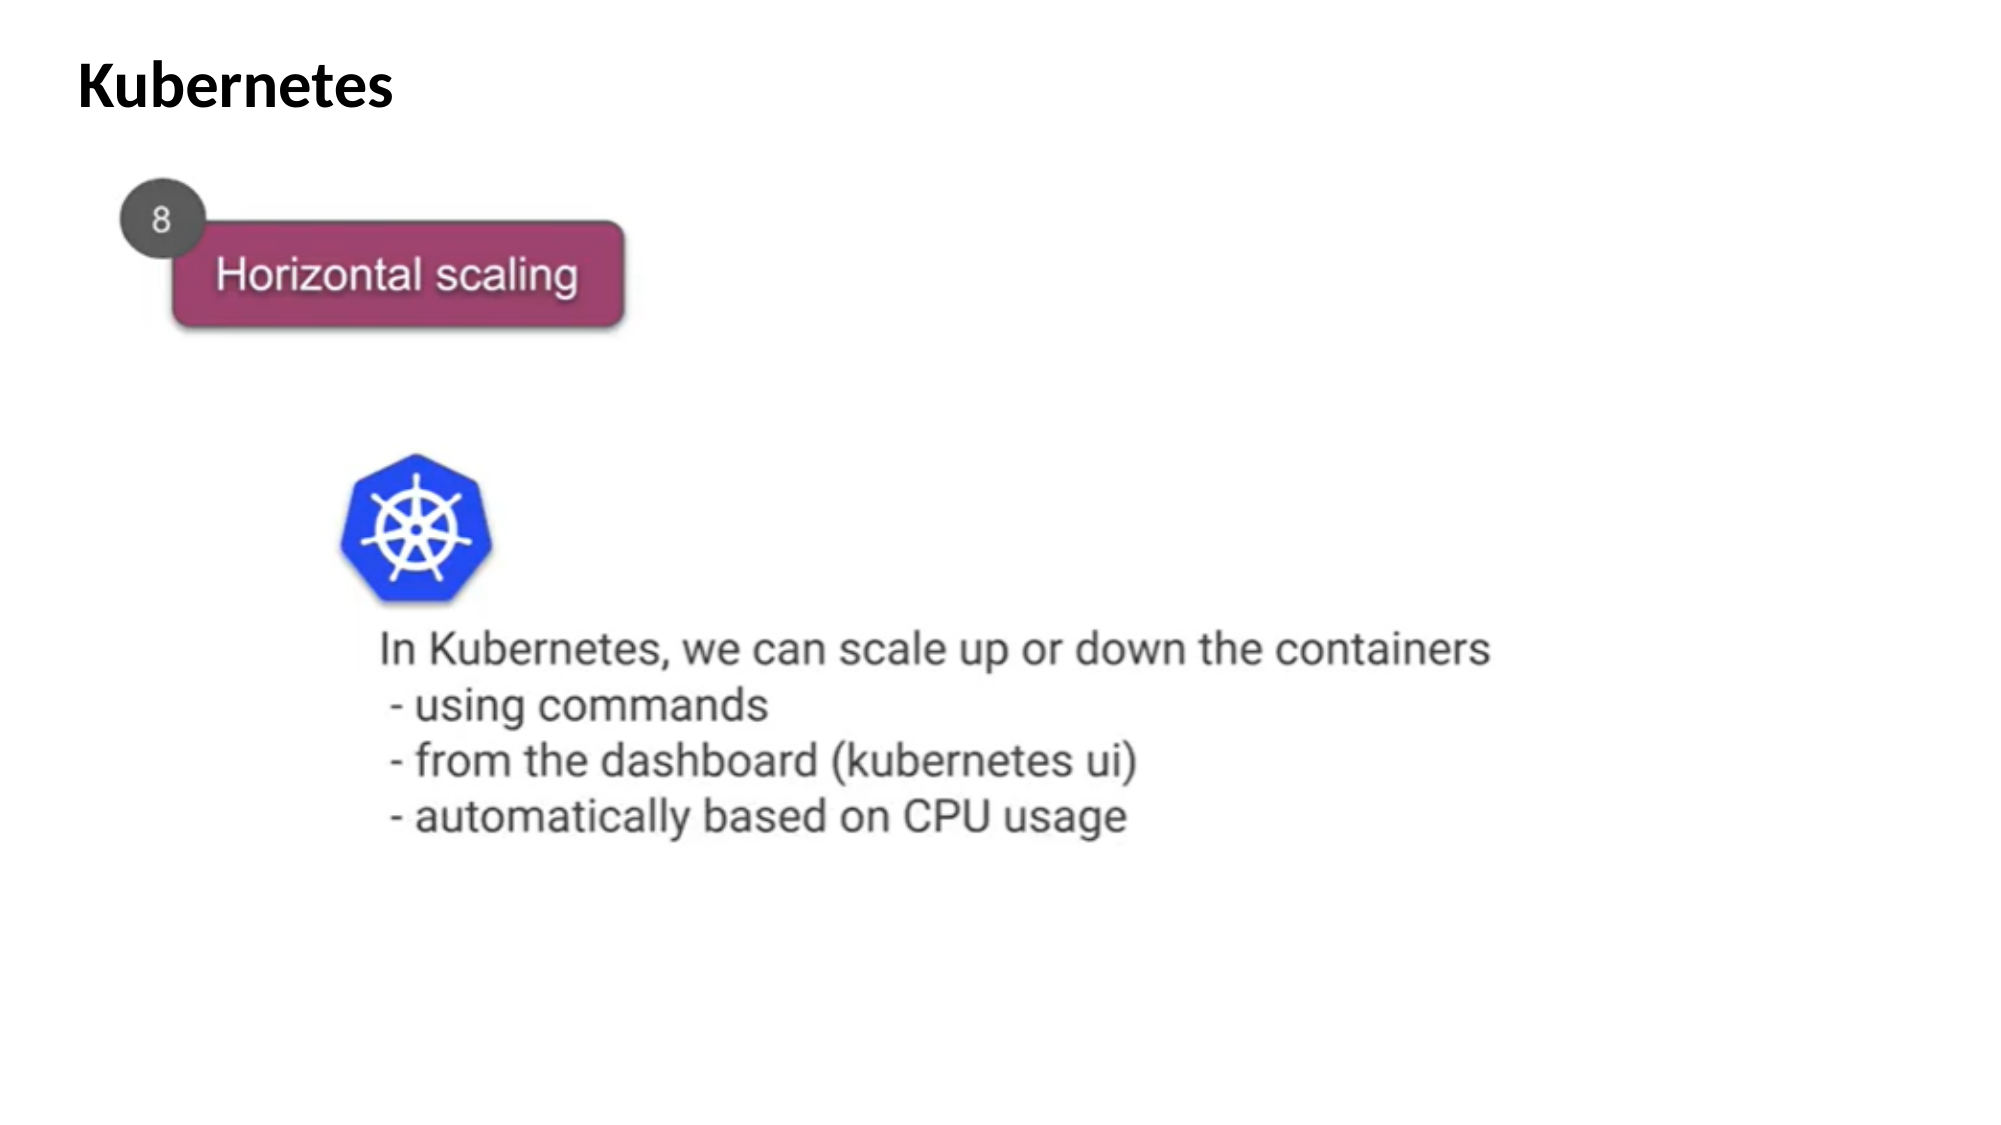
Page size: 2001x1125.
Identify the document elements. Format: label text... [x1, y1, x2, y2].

text_box Kubernetes [63, 33, 1809, 209]
picture [103, 141, 1713, 1023]
